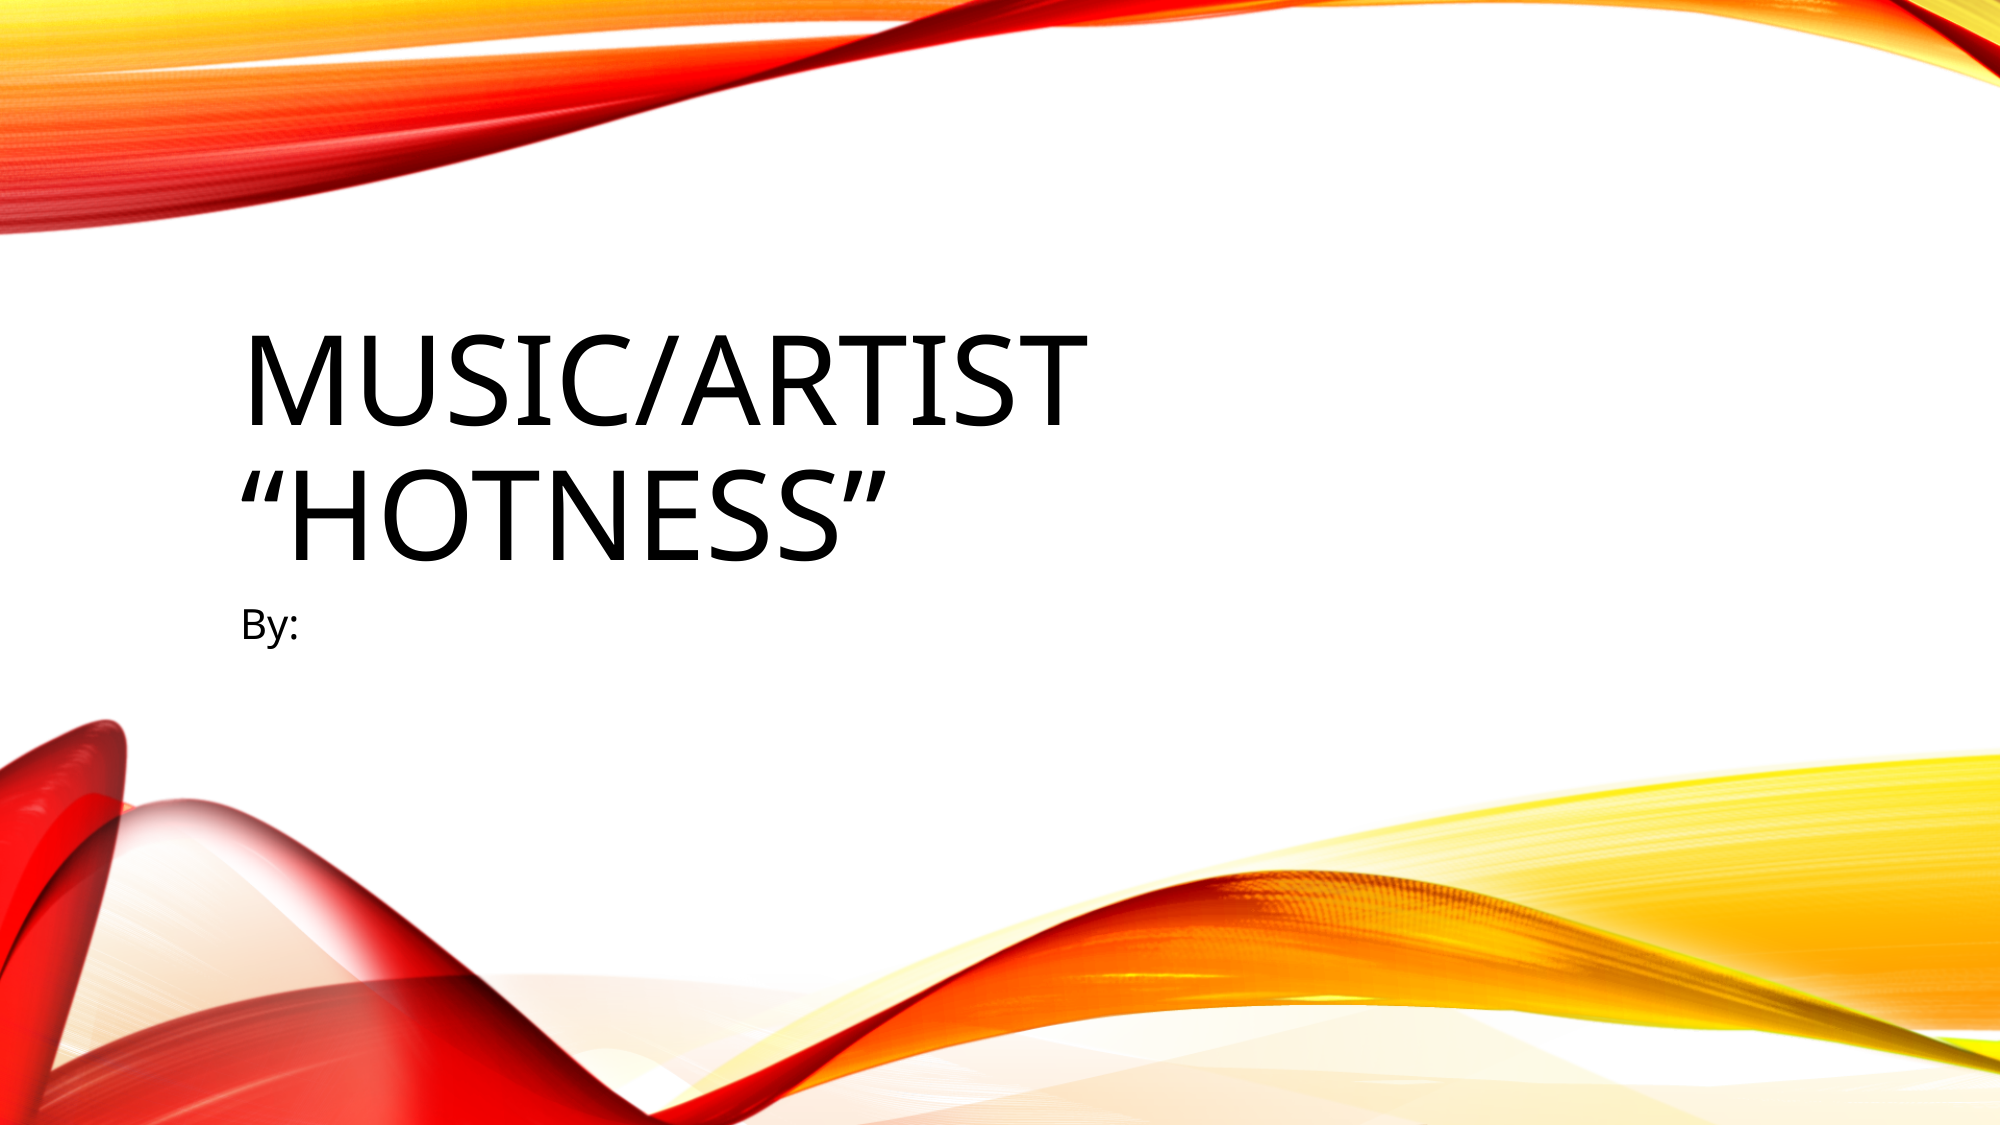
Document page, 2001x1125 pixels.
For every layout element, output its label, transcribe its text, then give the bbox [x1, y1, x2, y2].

picture [0, 0, 2000, 237]
subtitle By: [225, 595, 1775, 709]
title Music/artist “Hotness” [225, 295, 1775, 595]
picture [0, 717, 2000, 1125]
